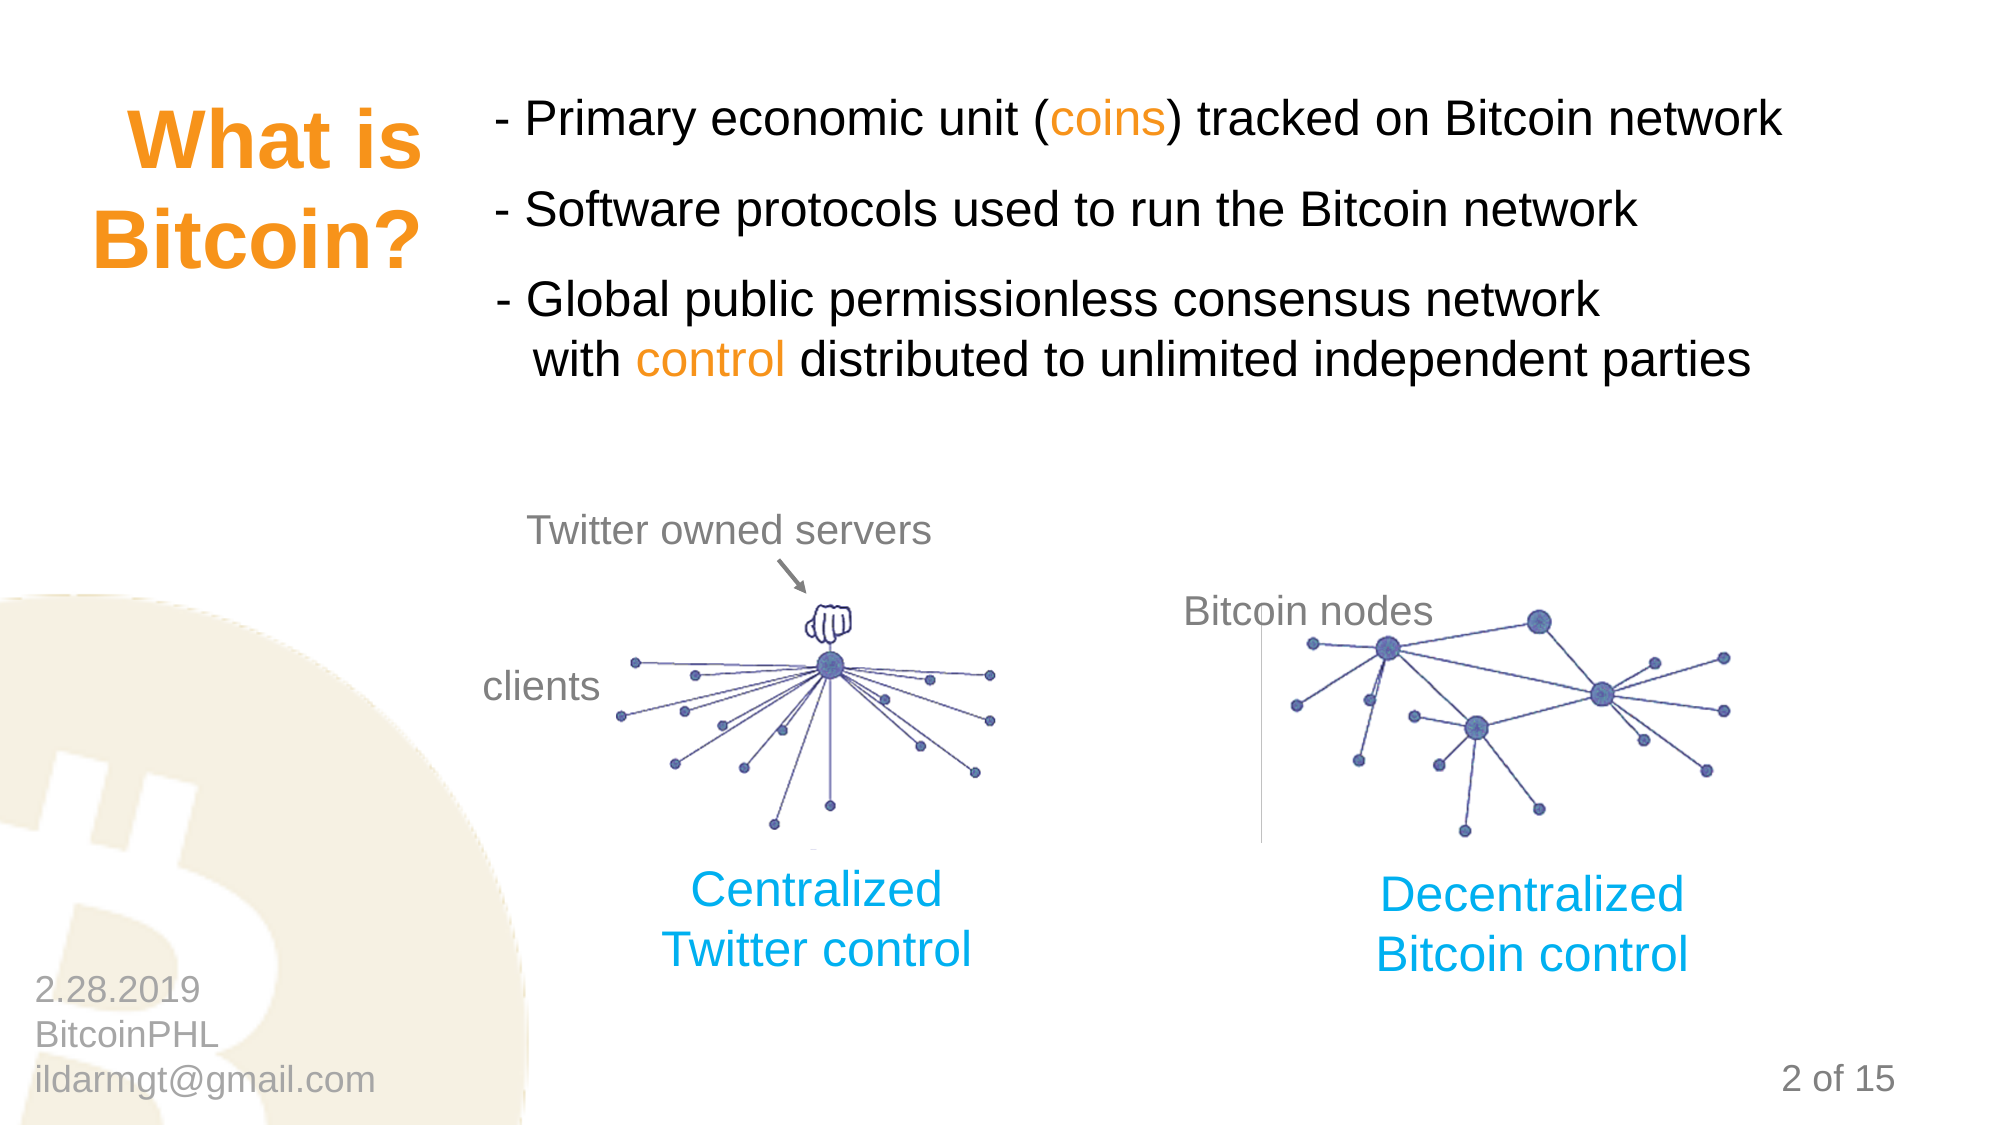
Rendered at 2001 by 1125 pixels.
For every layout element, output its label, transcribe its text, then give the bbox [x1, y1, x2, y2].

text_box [1155, 576, 1757, 991]
text_box - Primary economic unit (coins) tracked on Bitcoin network [479, 78, 1948, 153]
text_box - Global public permissionless consensus network with control distributed to unlimited independent parties [480, 259, 1949, 394]
picture [0, 586, 536, 1125]
text_box 2 of 15 [1708, 1046, 1911, 1107]
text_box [466, 495, 1020, 986]
text_box What is Bitcoin? [50, 78, 439, 293]
text_box - Software protocols used to run the Bitcoin network [479, 169, 1948, 244]
